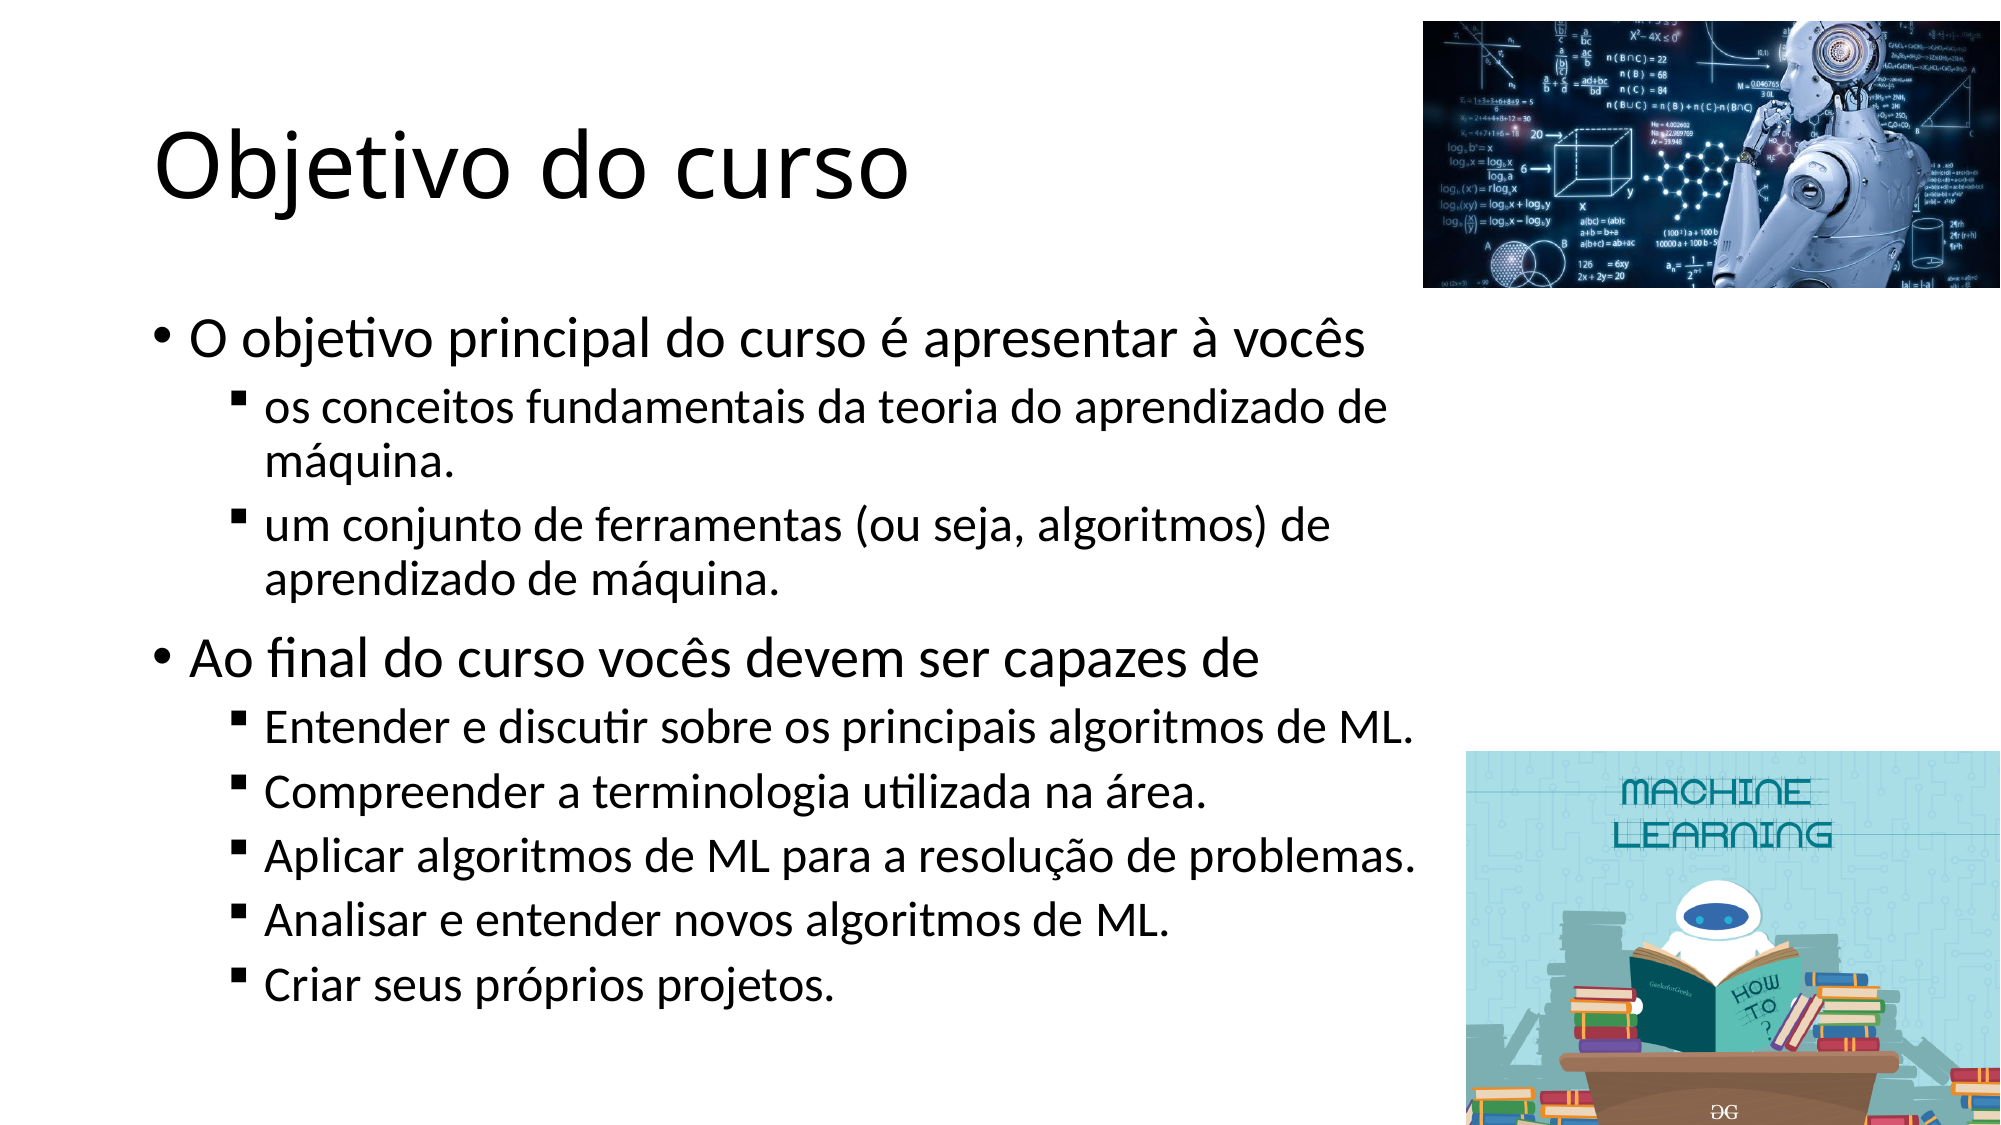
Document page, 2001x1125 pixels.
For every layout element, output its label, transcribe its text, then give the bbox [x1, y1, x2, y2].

title Objetivo do curso [137, 59, 1423, 278]
picture [1466, 751, 2000, 1125]
list O objetivo principal do curso é apresentar à vocês os conceitos fundamentais da teoria do aprendizado de máquina. um conjunto de ferramentas (ou seja, algoritmos) de aprendizado de máquina. Ao final do curso vocês devem ser capazes de Entender e discutir sobre os principais algoritmos de ML. Compreender a terminologia utilizada na área. Aplicar algoritmos de ML para a resolução de problemas. Analisar e entender novos algoritmos de ML. Criar seus próprios projetos. [137, 299, 1603, 1098]
picture [1423, 21, 2000, 288]
